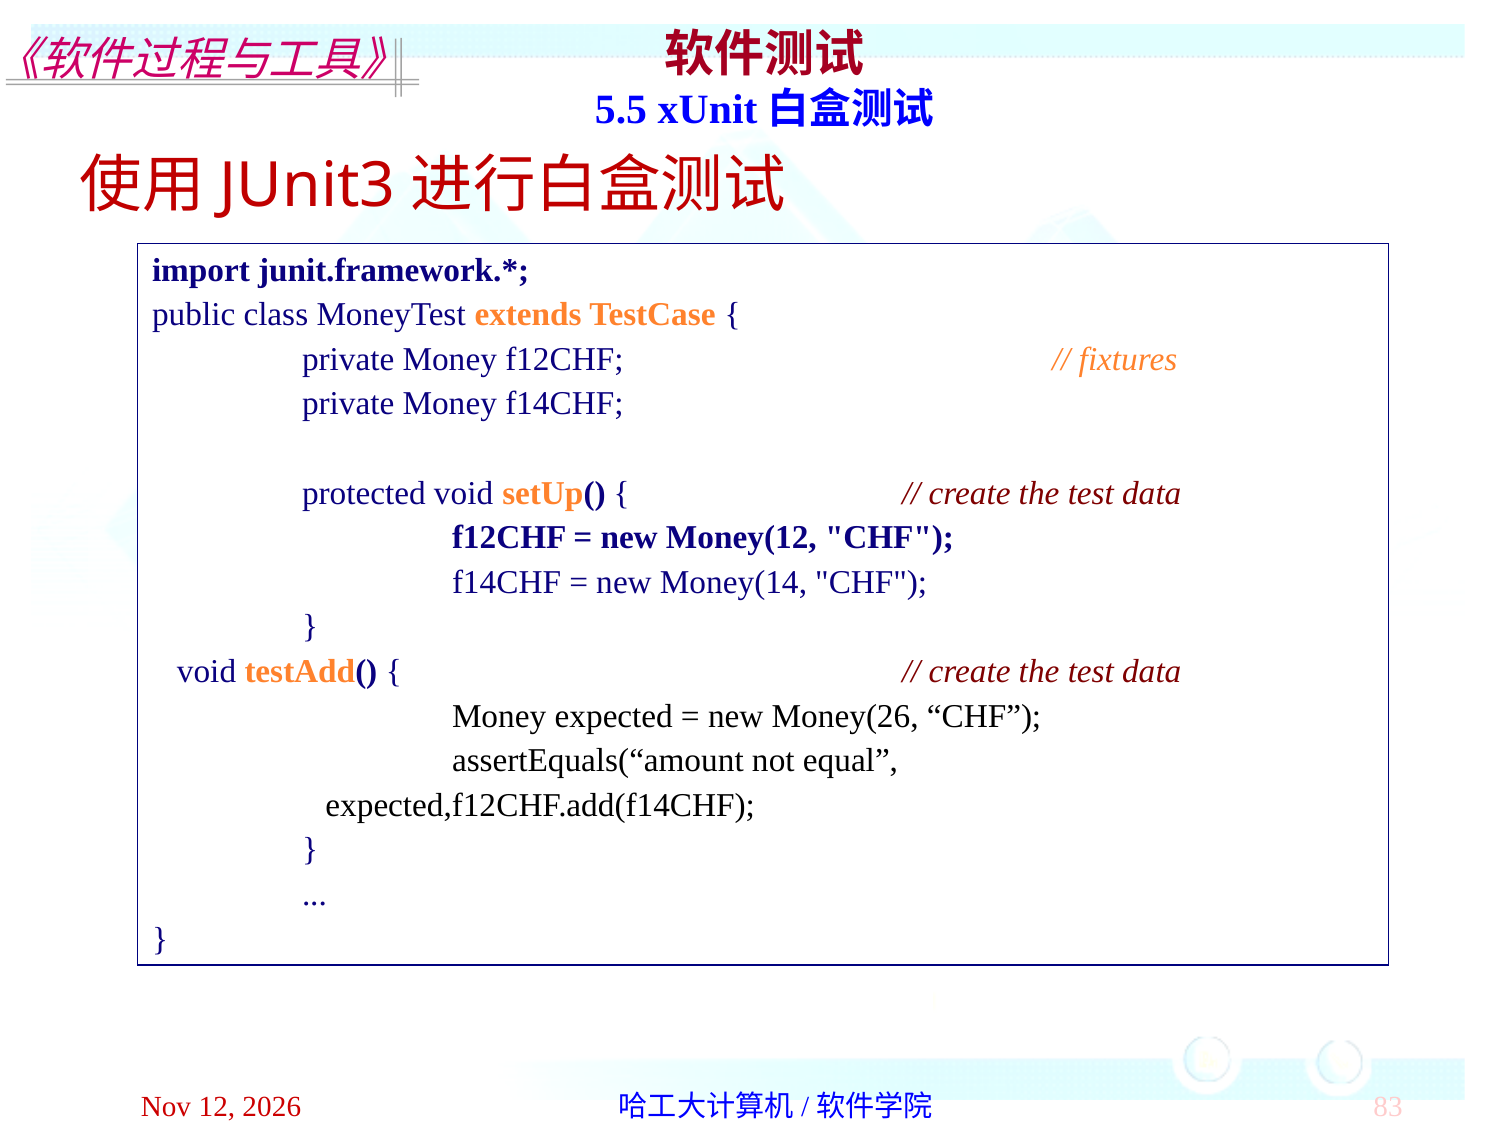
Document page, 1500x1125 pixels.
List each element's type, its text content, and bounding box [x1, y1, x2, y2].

text_box 使用JUnit3进行白盒测试 [65, 137, 1459, 244]
text_box import junit.framework.*; public class MoneyTest extends TestCase { private Money f12CHF; // fixtures private Money f14CHF; protected void setUp() { // create the test data f12CHF = new Money(12, "CHF"); f14CHF = new Money(14, "CHF"); } void testAdd() { // create the test data Money expected = new Money(26, “CHF”); assertEquals(“amount not equal”, expected,f12CHF.add(f14CHF); } ... } [137, 243, 1389, 965]
text_box 软件测试 5.5 xUnit白盒测试 [389, 15, 1140, 137]
